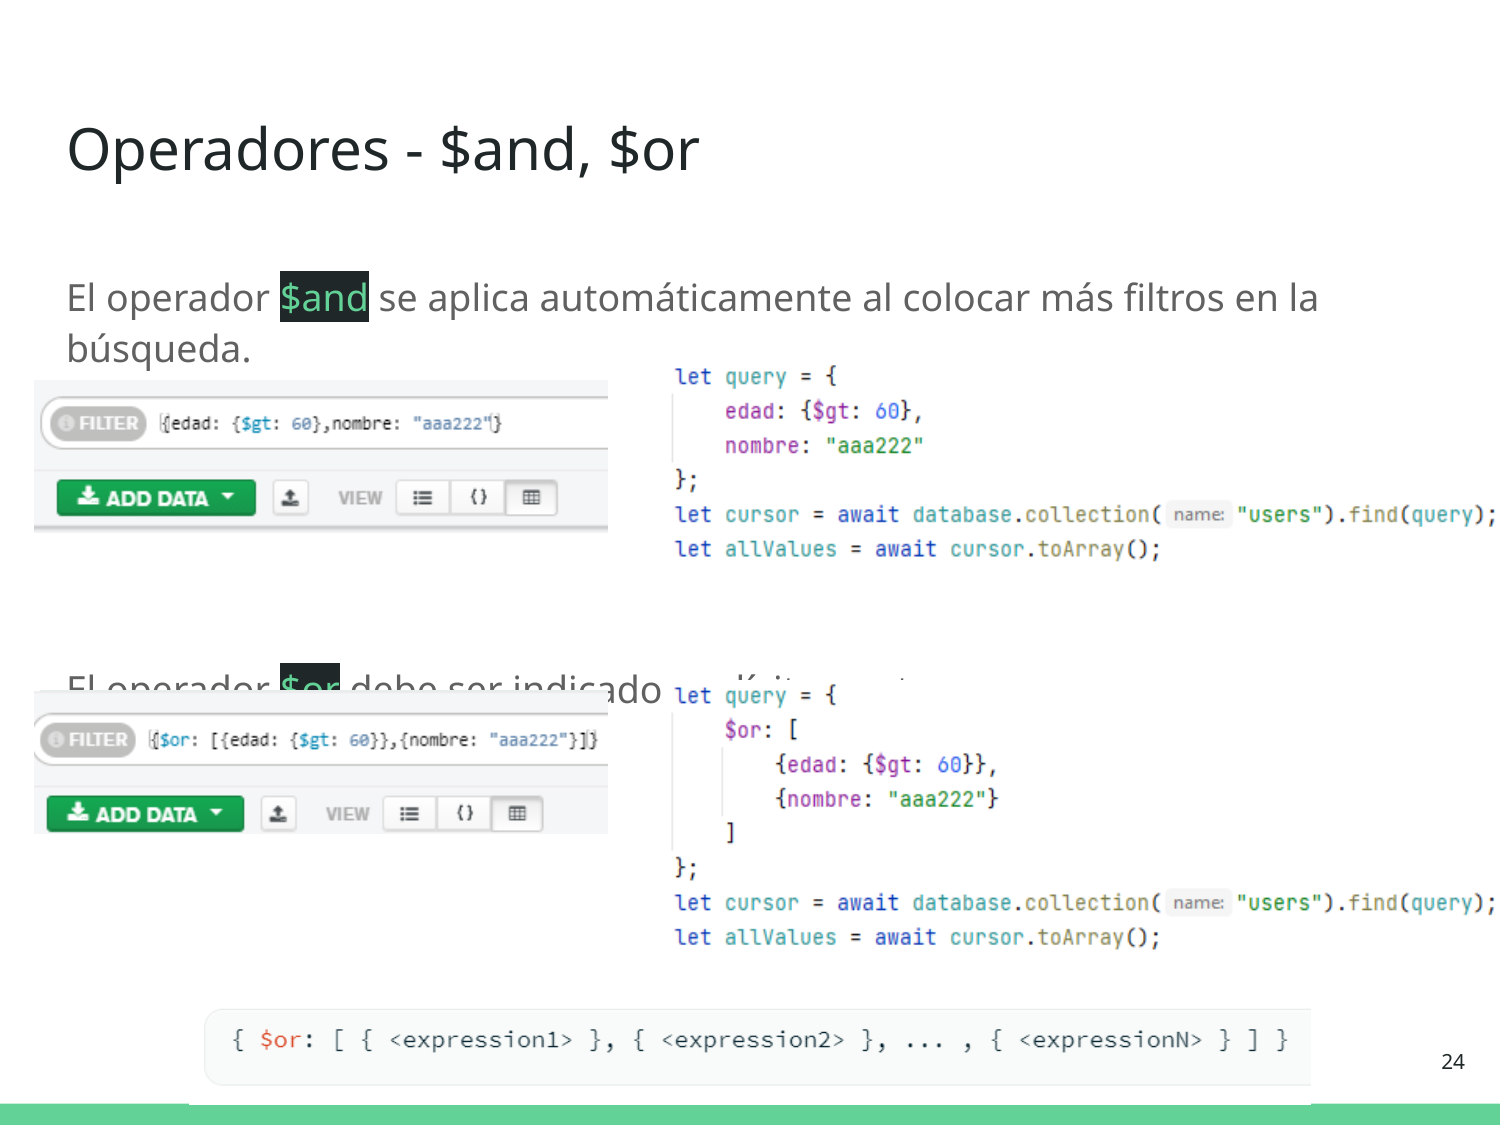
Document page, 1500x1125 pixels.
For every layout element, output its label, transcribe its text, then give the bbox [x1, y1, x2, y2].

picture [636, 339, 1500, 574]
list El operador $and se aplica automáticamente al colocar más filtros en la búsqueda. El operador $or debe ser indicado explícitamente. [51, 252, 1449, 1000]
slide_number ‹#› [1389, 1019, 1480, 1106]
picture [188, 990, 1311, 1105]
picture [666, 680, 1500, 956]
picture [33, 379, 608, 534]
title Operadores - $and, $or [51, 97, 1449, 223]
picture [33, 690, 608, 834]
